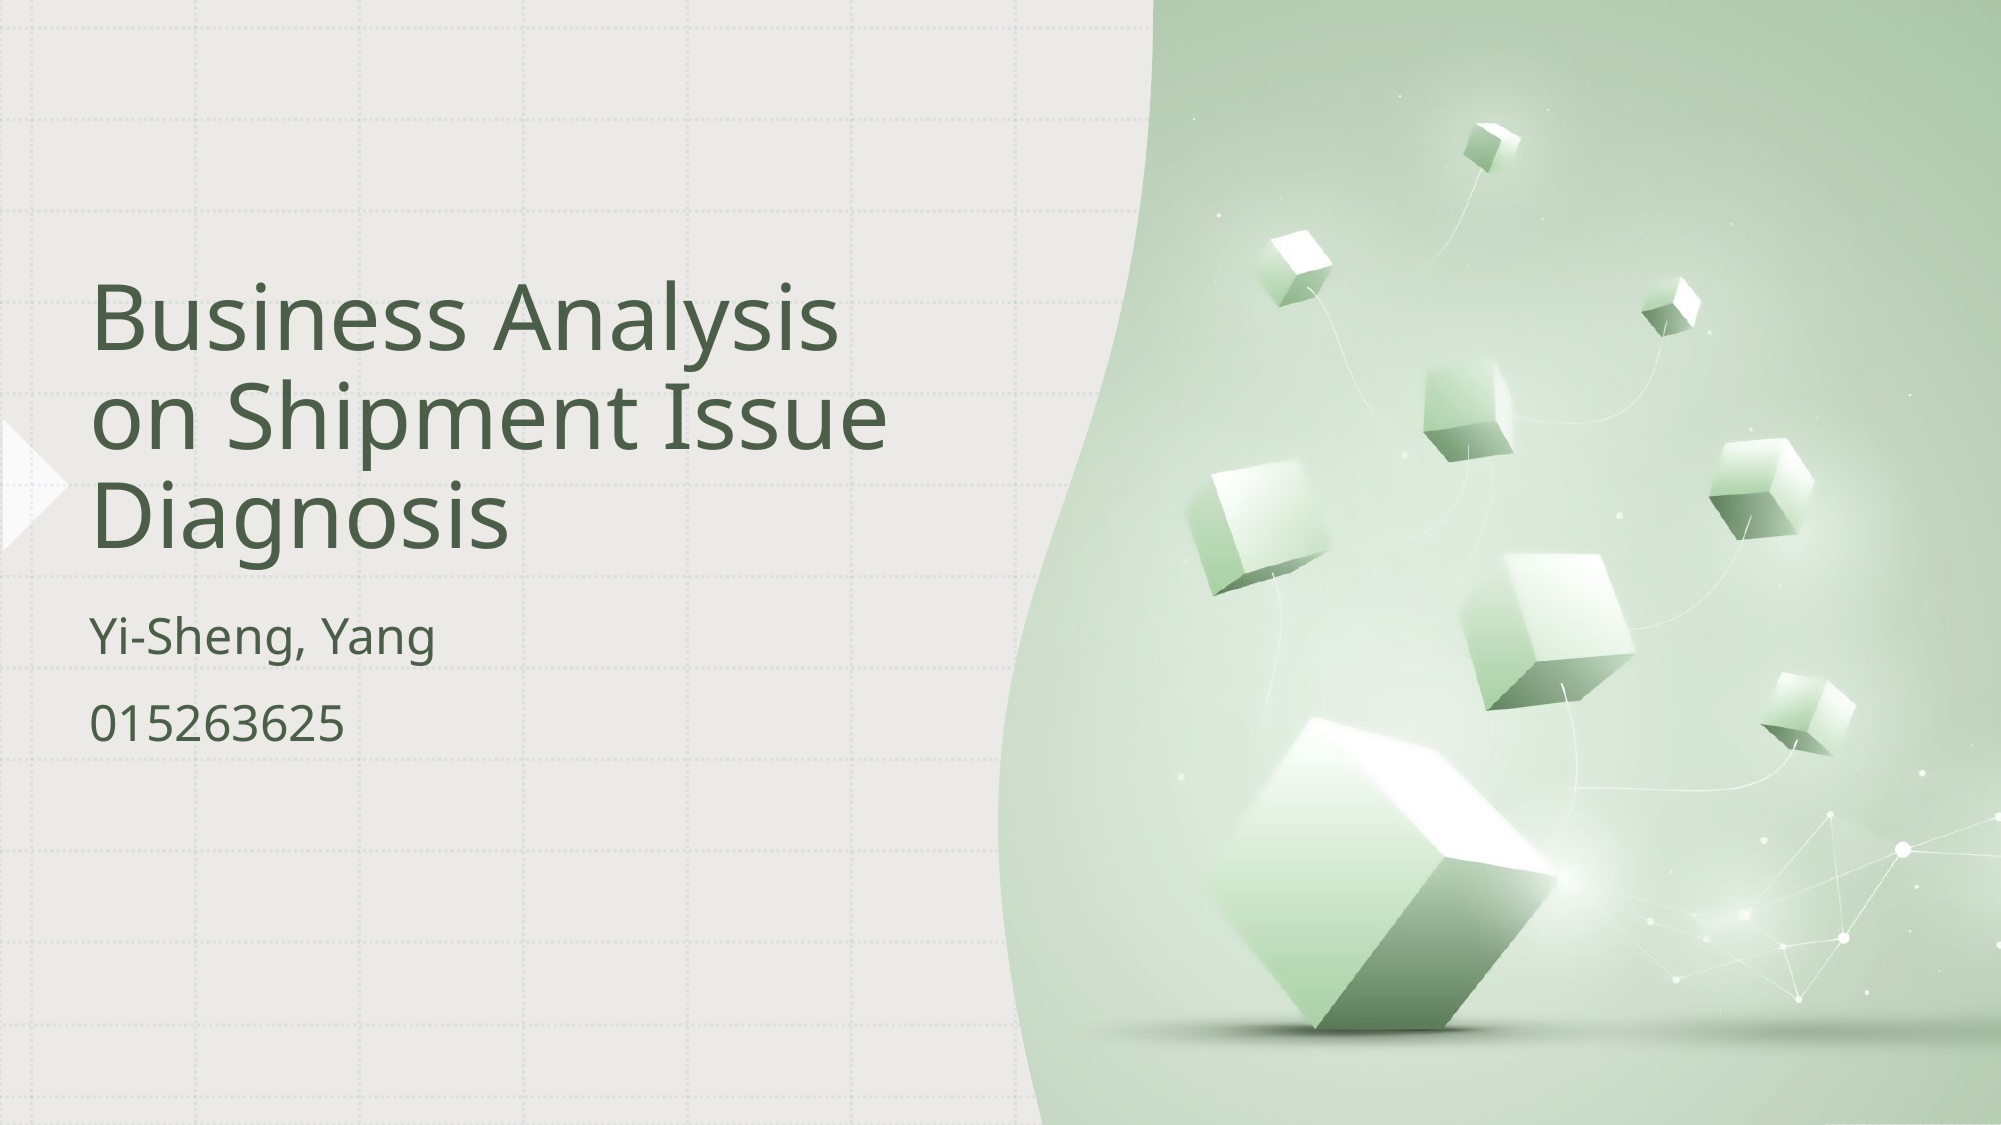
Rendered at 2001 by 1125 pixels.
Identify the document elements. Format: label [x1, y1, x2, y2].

picture [998, 0, 2001, 1125]
text_box [0, 0, 998, 1125]
